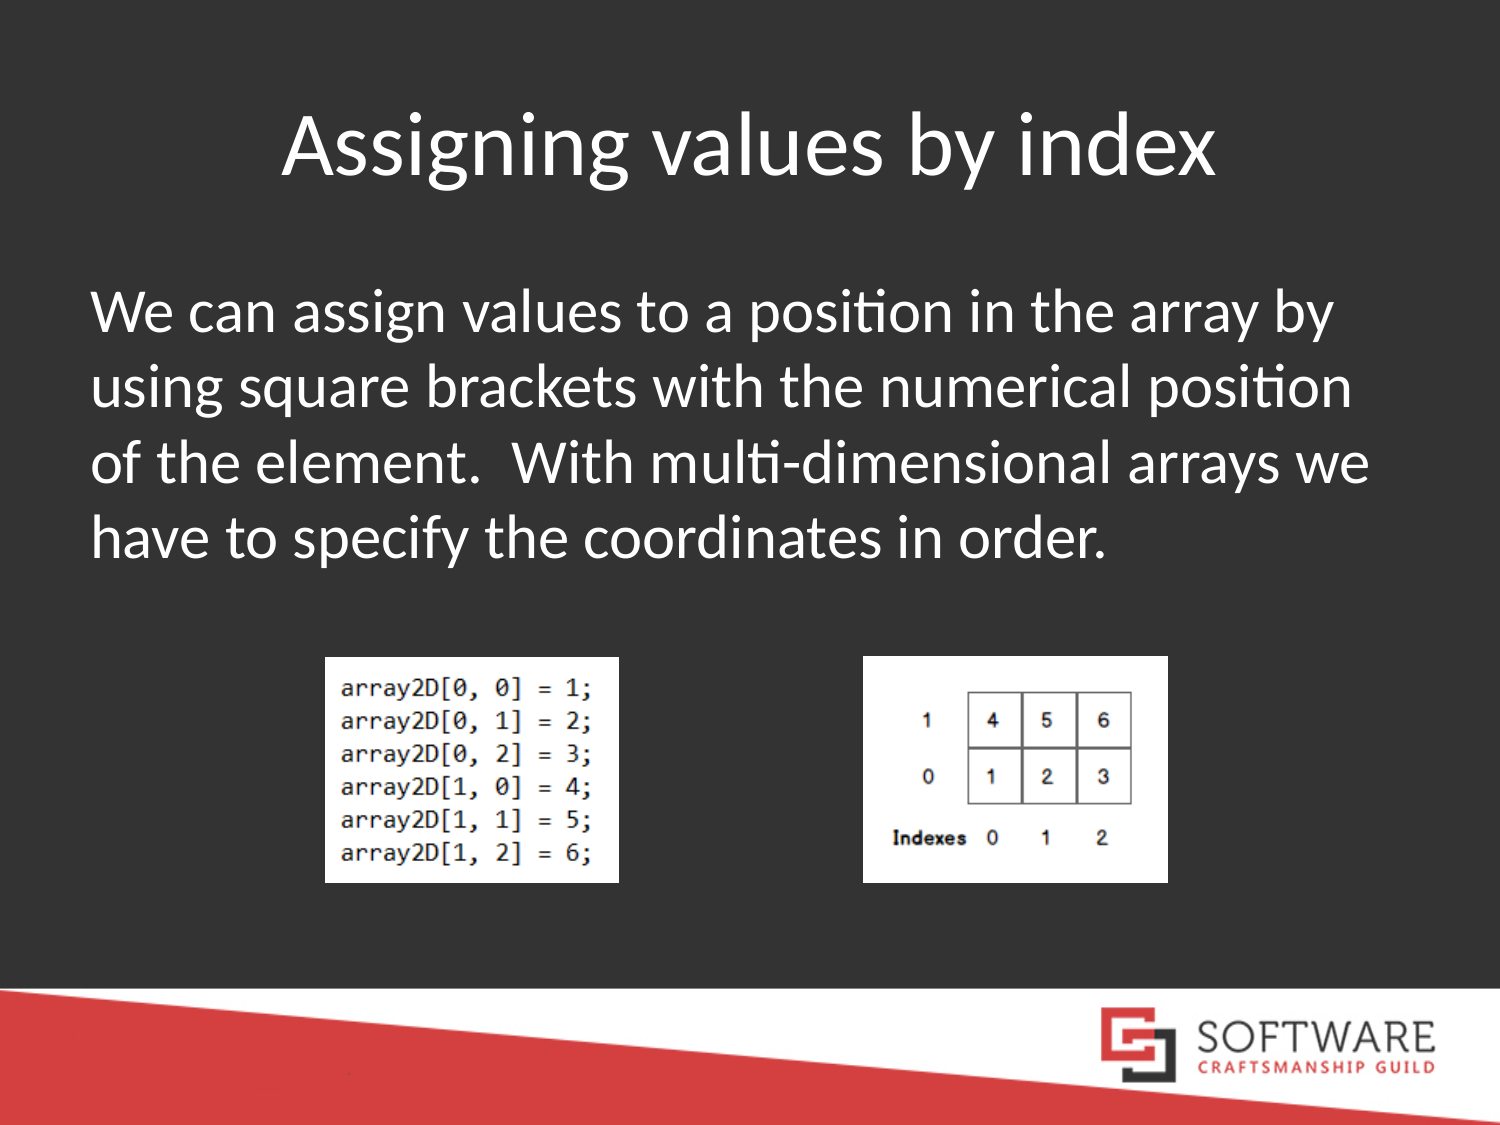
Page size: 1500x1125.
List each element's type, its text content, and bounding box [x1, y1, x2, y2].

list We can assign values to a position in the array by using square brackets with the numerical position of the element. With multi-dimensional arrays we have to specify the coordinates in order. [75, 262, 1425, 583]
picture [0, 0, 1500, 1125]
title Assigning values by index [75, 45, 1425, 233]
